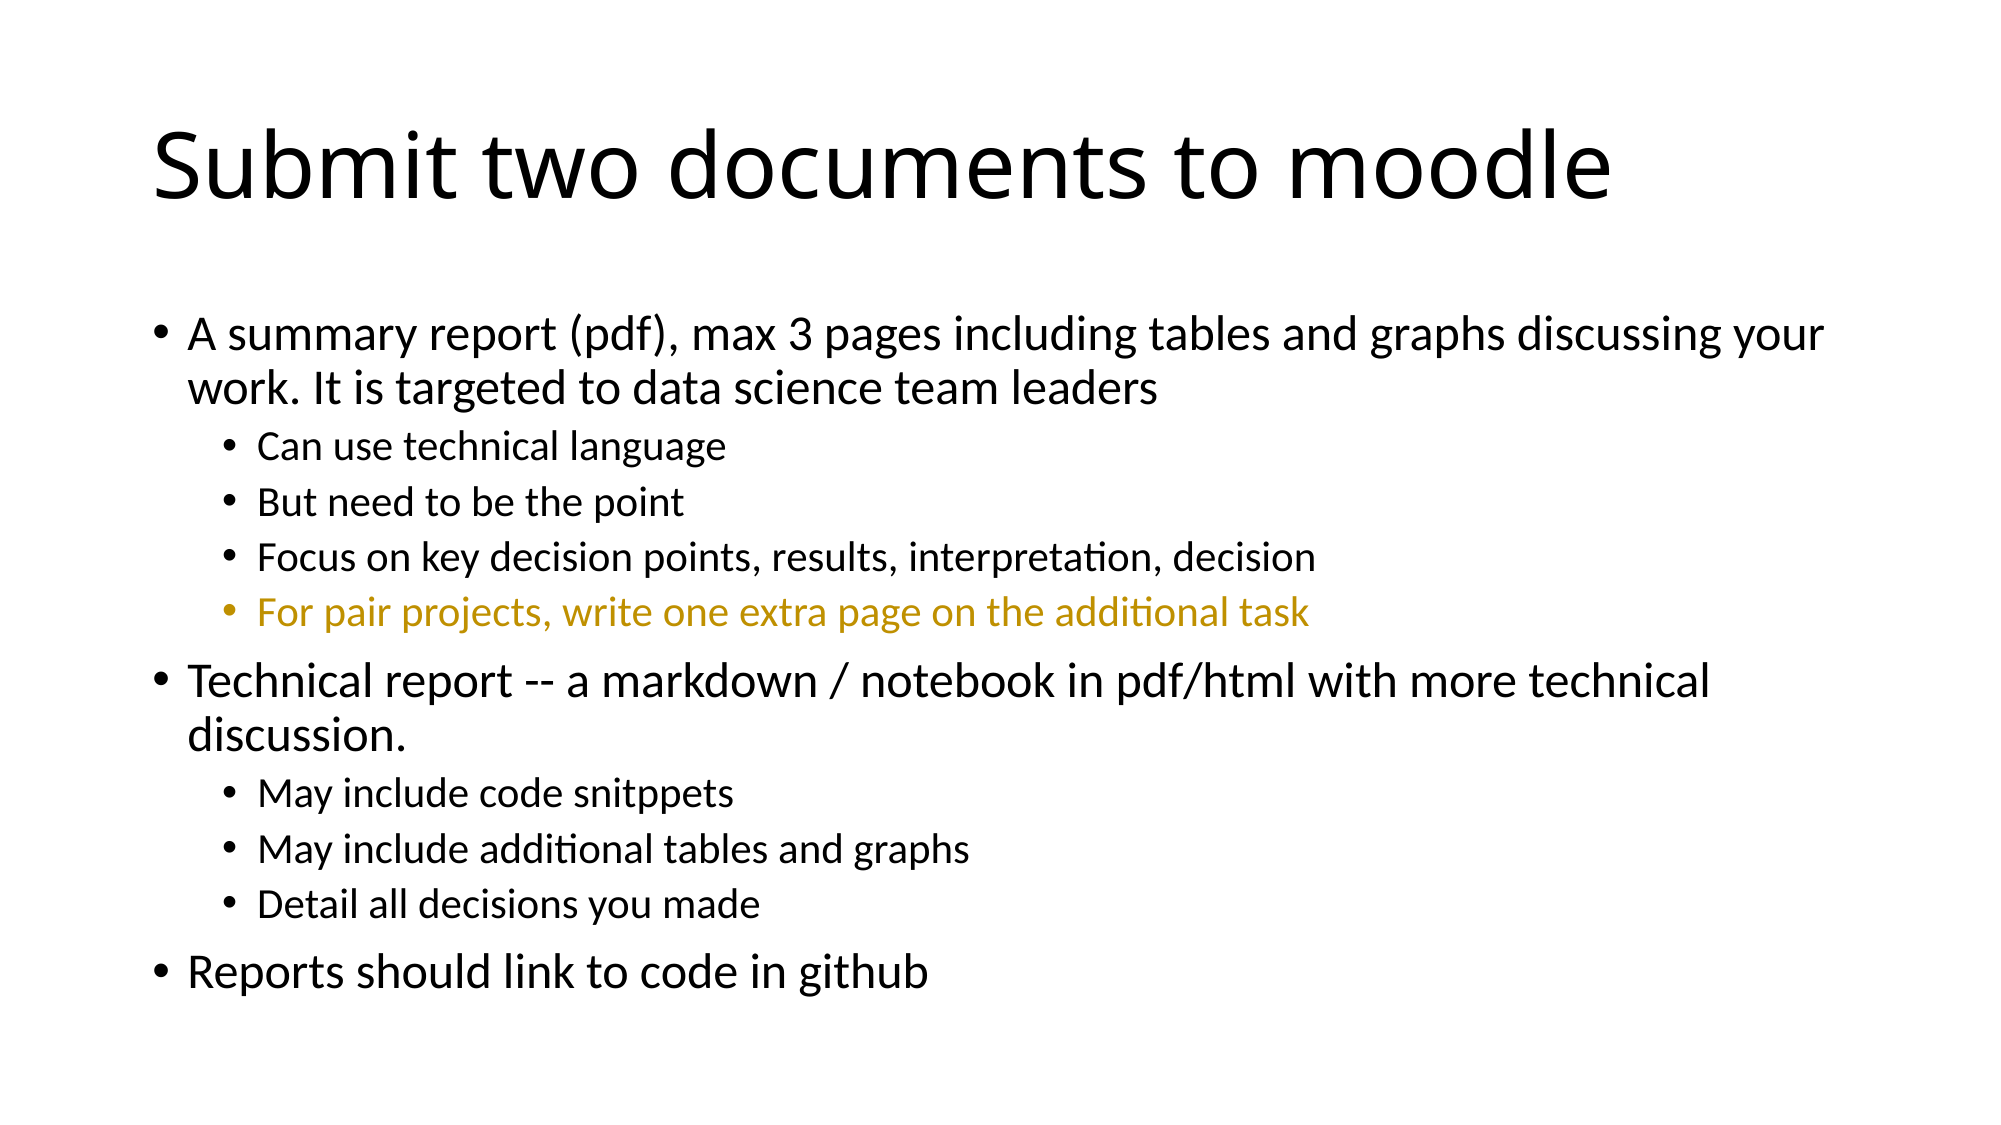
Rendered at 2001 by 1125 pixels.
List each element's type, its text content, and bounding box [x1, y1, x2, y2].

list A summary report (pdf), max 3 pages including tables and graphs discussing your work. It is targeted to data science team leaders Can use technical language But need to be the point Focus on key decision points, results, interpretation, decision For pair projects, write one extra page on the additional task Technical report -- a markdown / notebook in pdf/html with more technical discussion. May include code snitppets May include additional tables and graphs Detail all decisions you made Reports should link to code in github [137, 299, 1863, 1014]
title Submit two documents to moodle [137, 59, 1863, 278]
